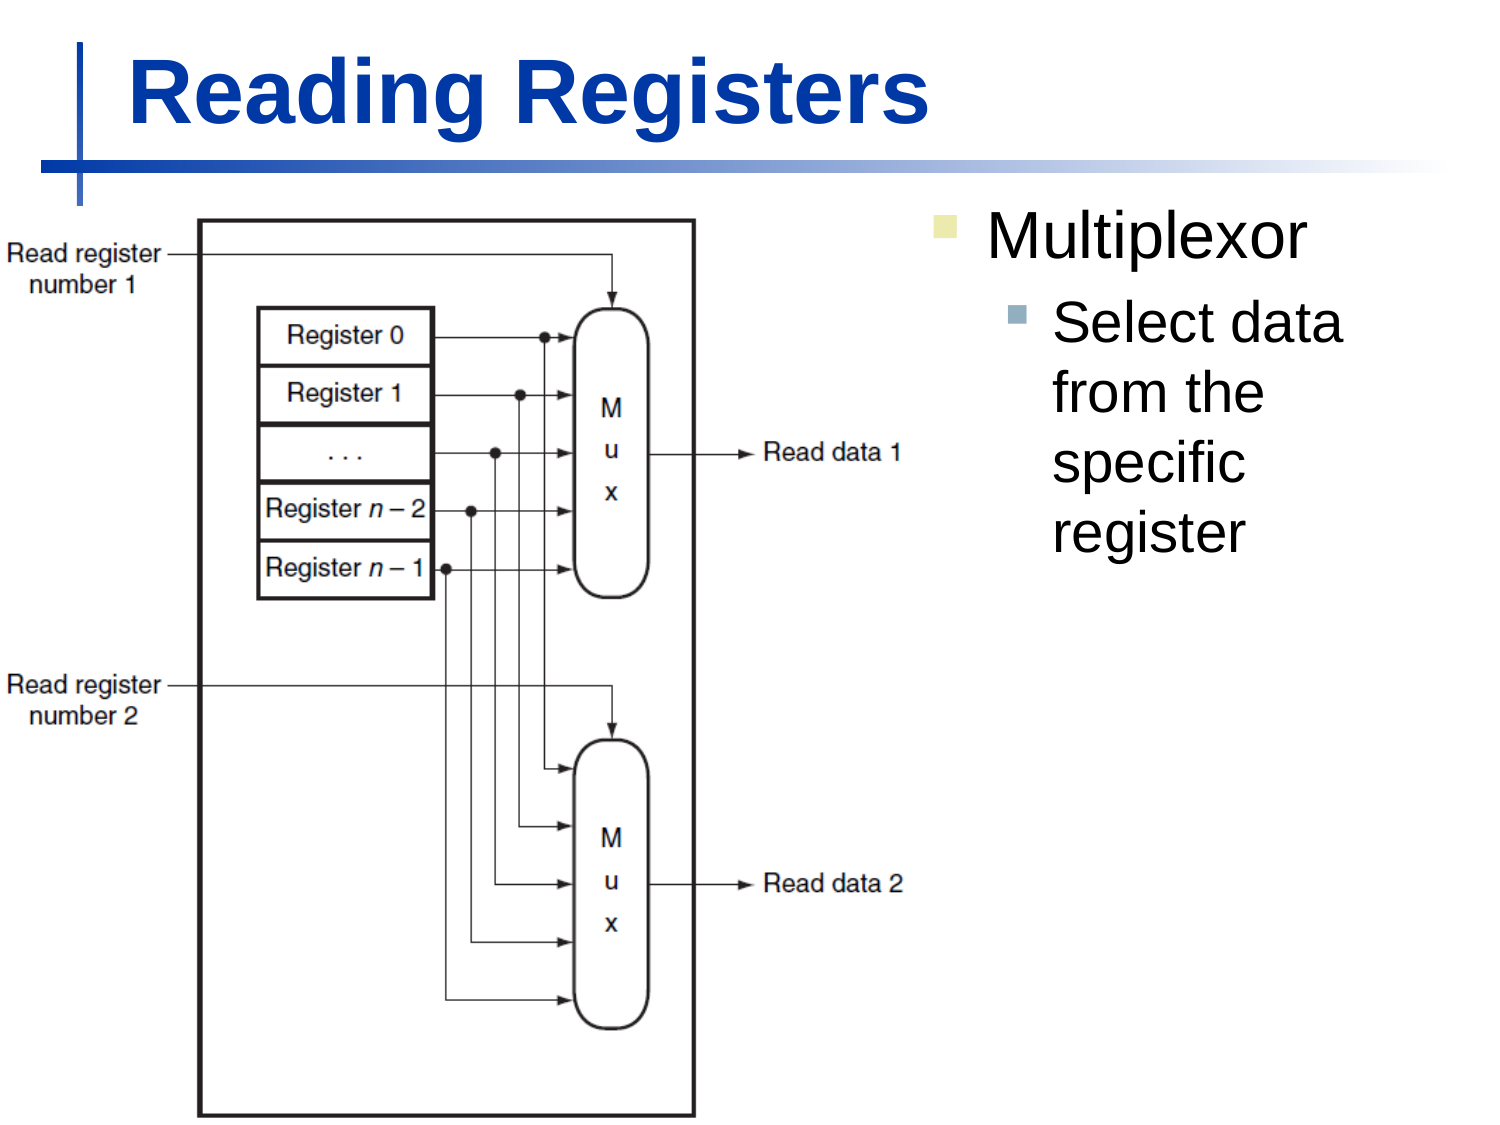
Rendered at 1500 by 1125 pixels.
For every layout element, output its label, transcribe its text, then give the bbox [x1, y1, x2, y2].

title Reading Registers [112, 23, 1468, 149]
list Multiplexor Select data from the specific register [915, 184, 1469, 1024]
picture [0, 206, 916, 1125]
